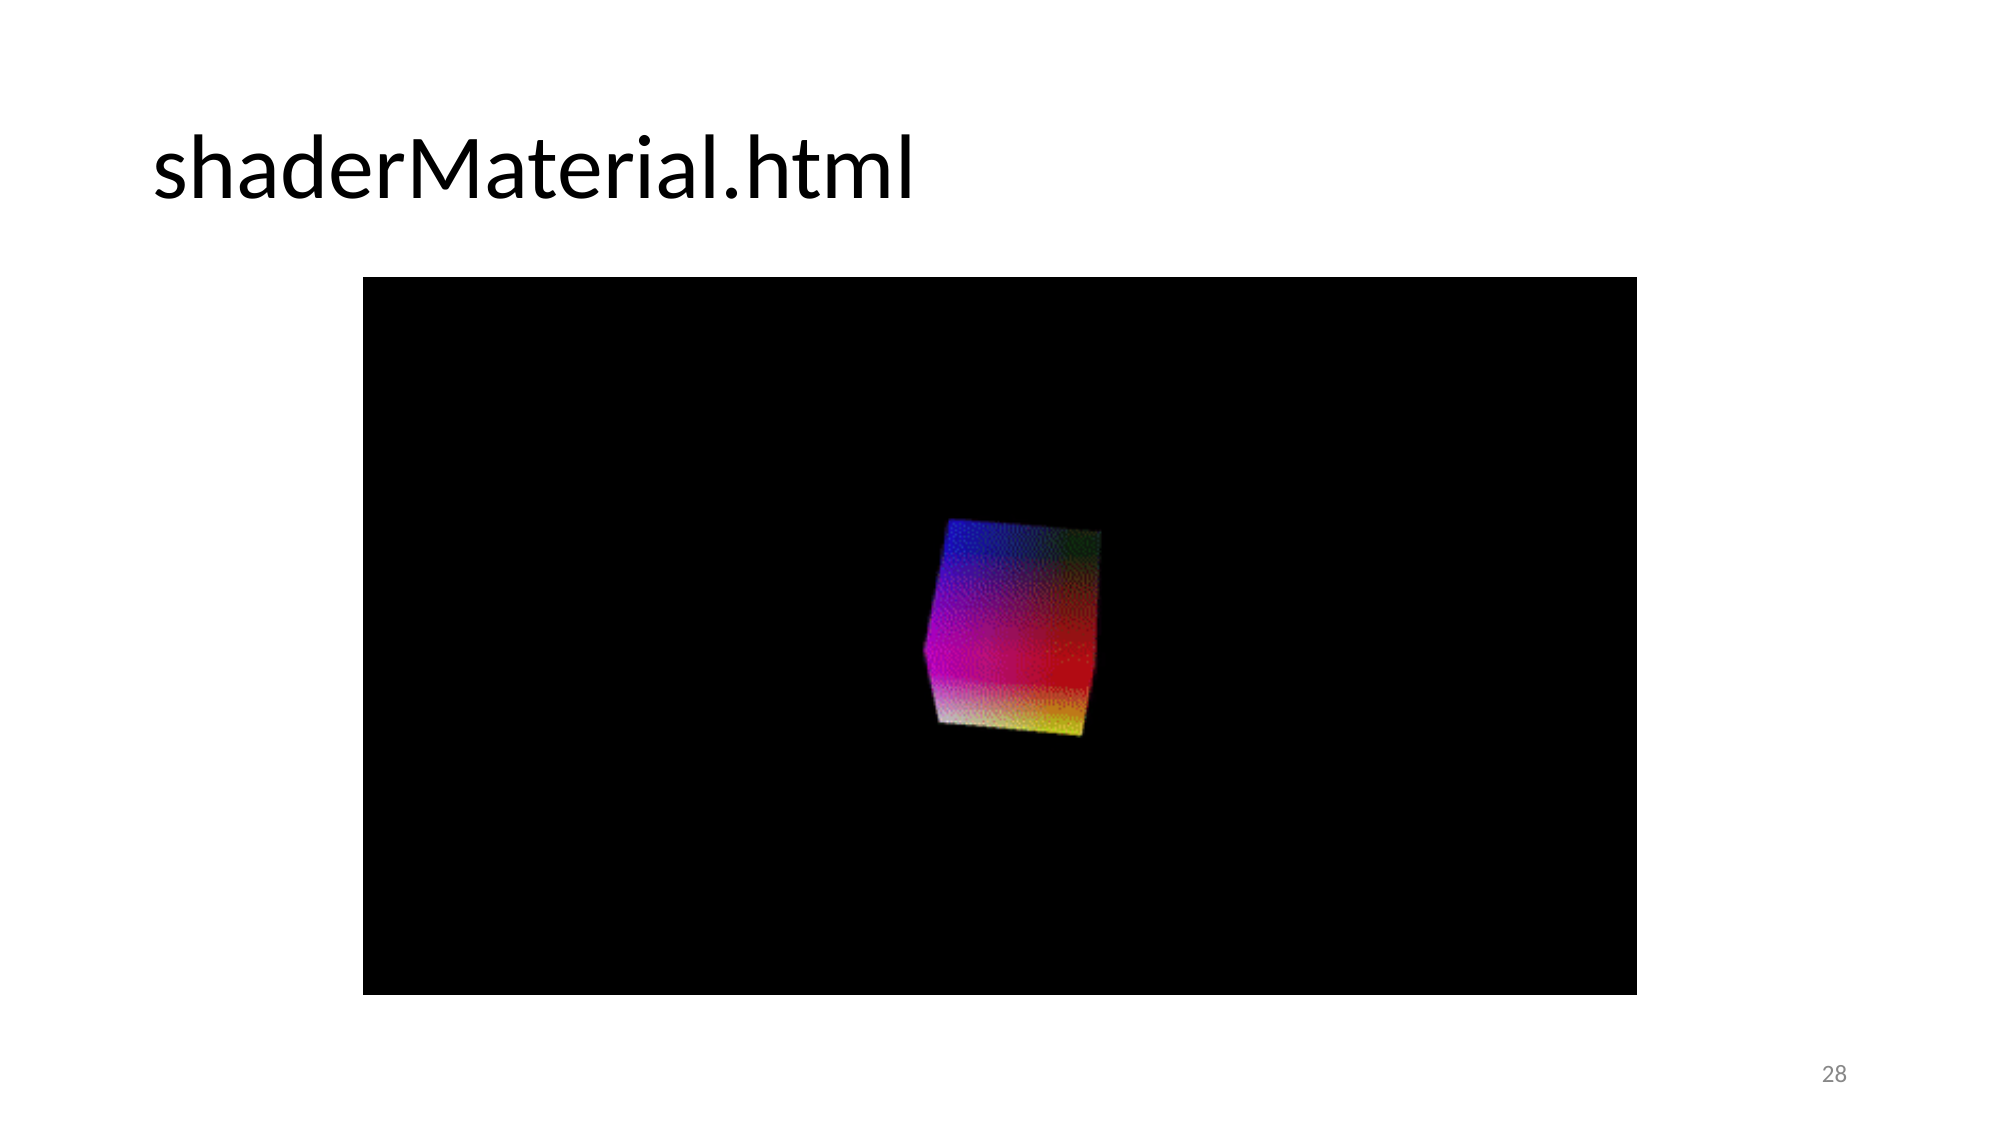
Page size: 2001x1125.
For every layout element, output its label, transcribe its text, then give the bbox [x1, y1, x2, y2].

title shaderMaterial.html [137, 59, 1919, 278]
picture [363, 277, 1637, 995]
slide_number ‹#› [1412, 1042, 1863, 1103]
